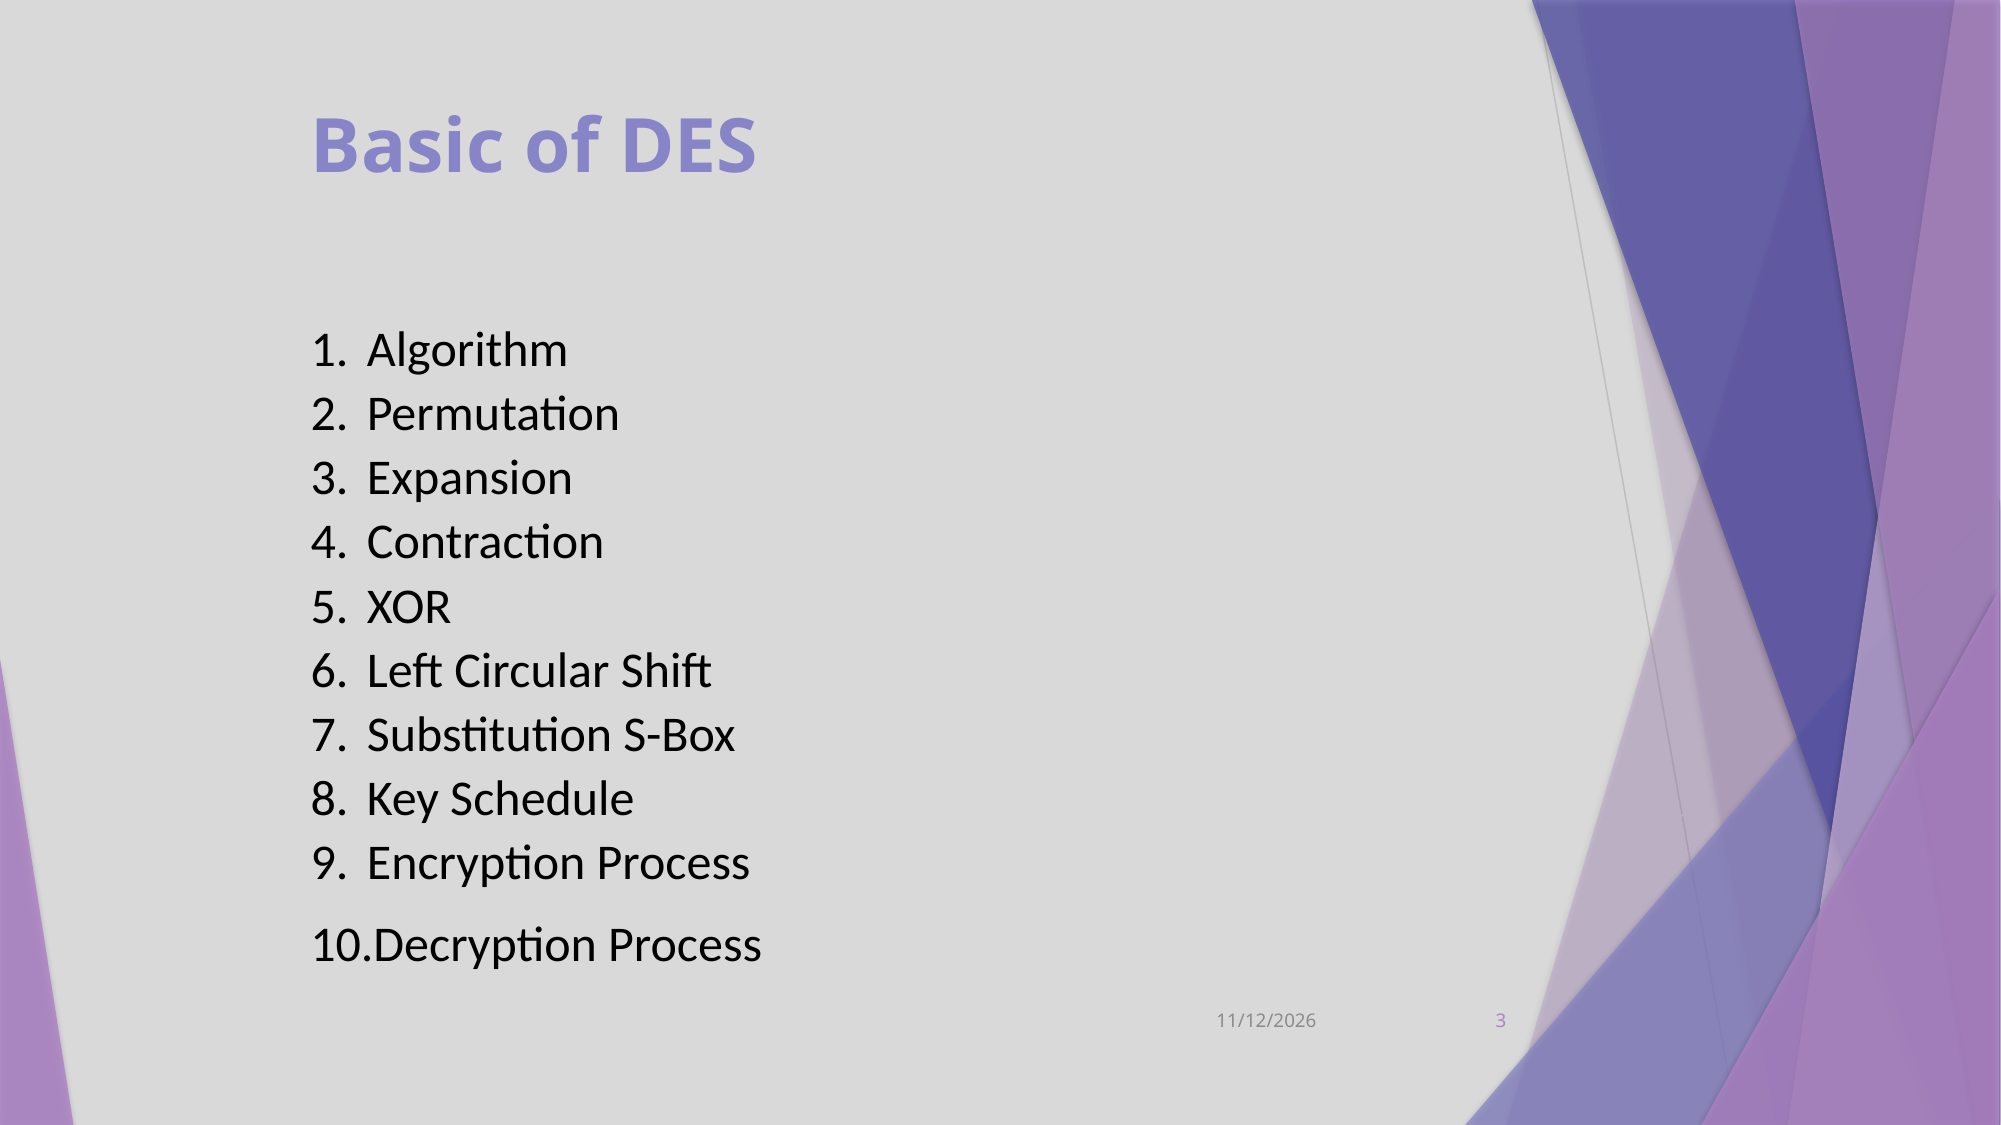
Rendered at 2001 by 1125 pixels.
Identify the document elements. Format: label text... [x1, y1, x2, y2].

text_box 10.Decryption Process [295, 900, 1235, 980]
text_box Algorithm Permutation Expansion Contraction XOR Left Circular Shift Substitution S-Box Key Schedule Encryption Process [295, 304, 2000, 898]
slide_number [1181, 991, 1332, 1051]
text_box Basic of DES [295, 90, 2000, 196]
slide_number 3 [1409, 991, 1522, 1051]
